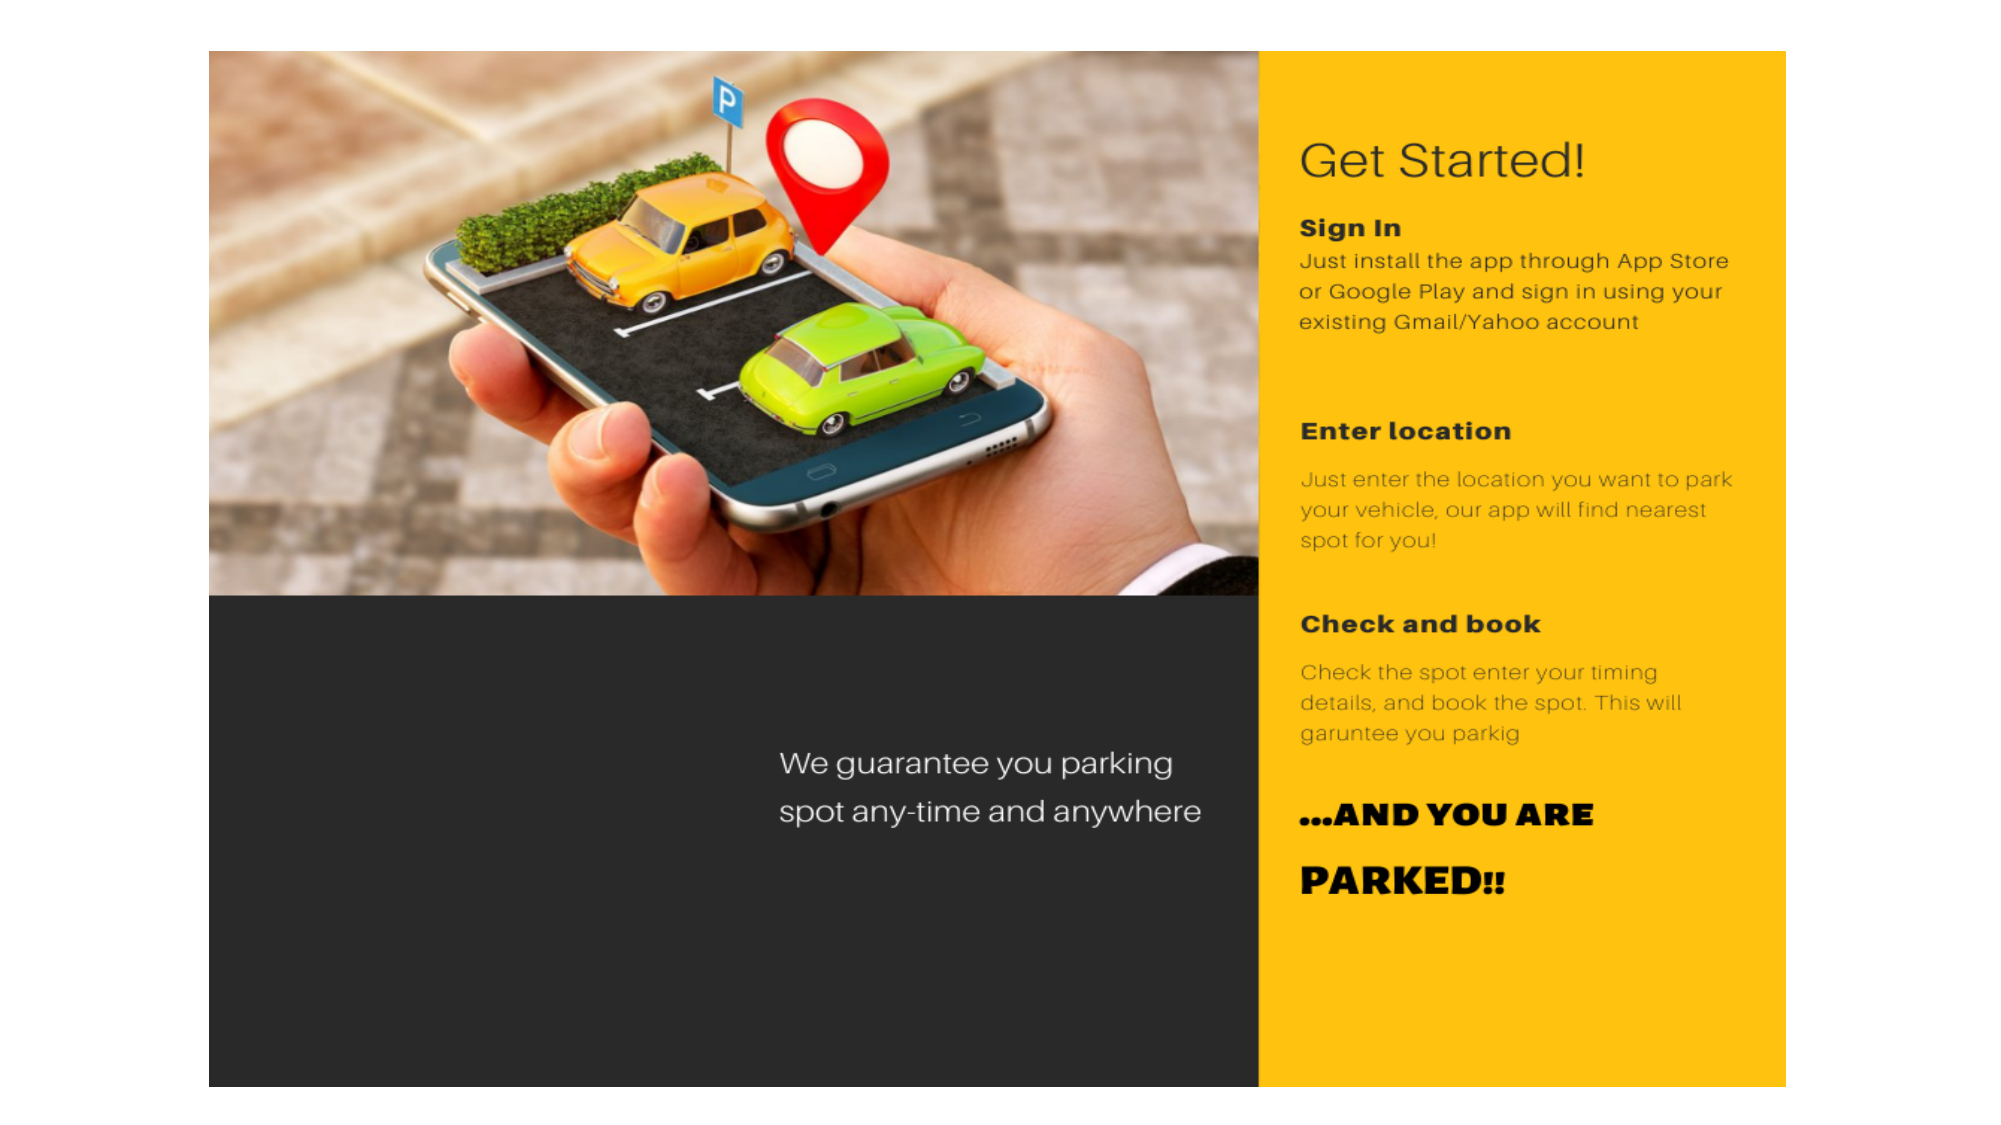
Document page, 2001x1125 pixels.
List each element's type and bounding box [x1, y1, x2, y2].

list [209, 51, 1786, 1087]
